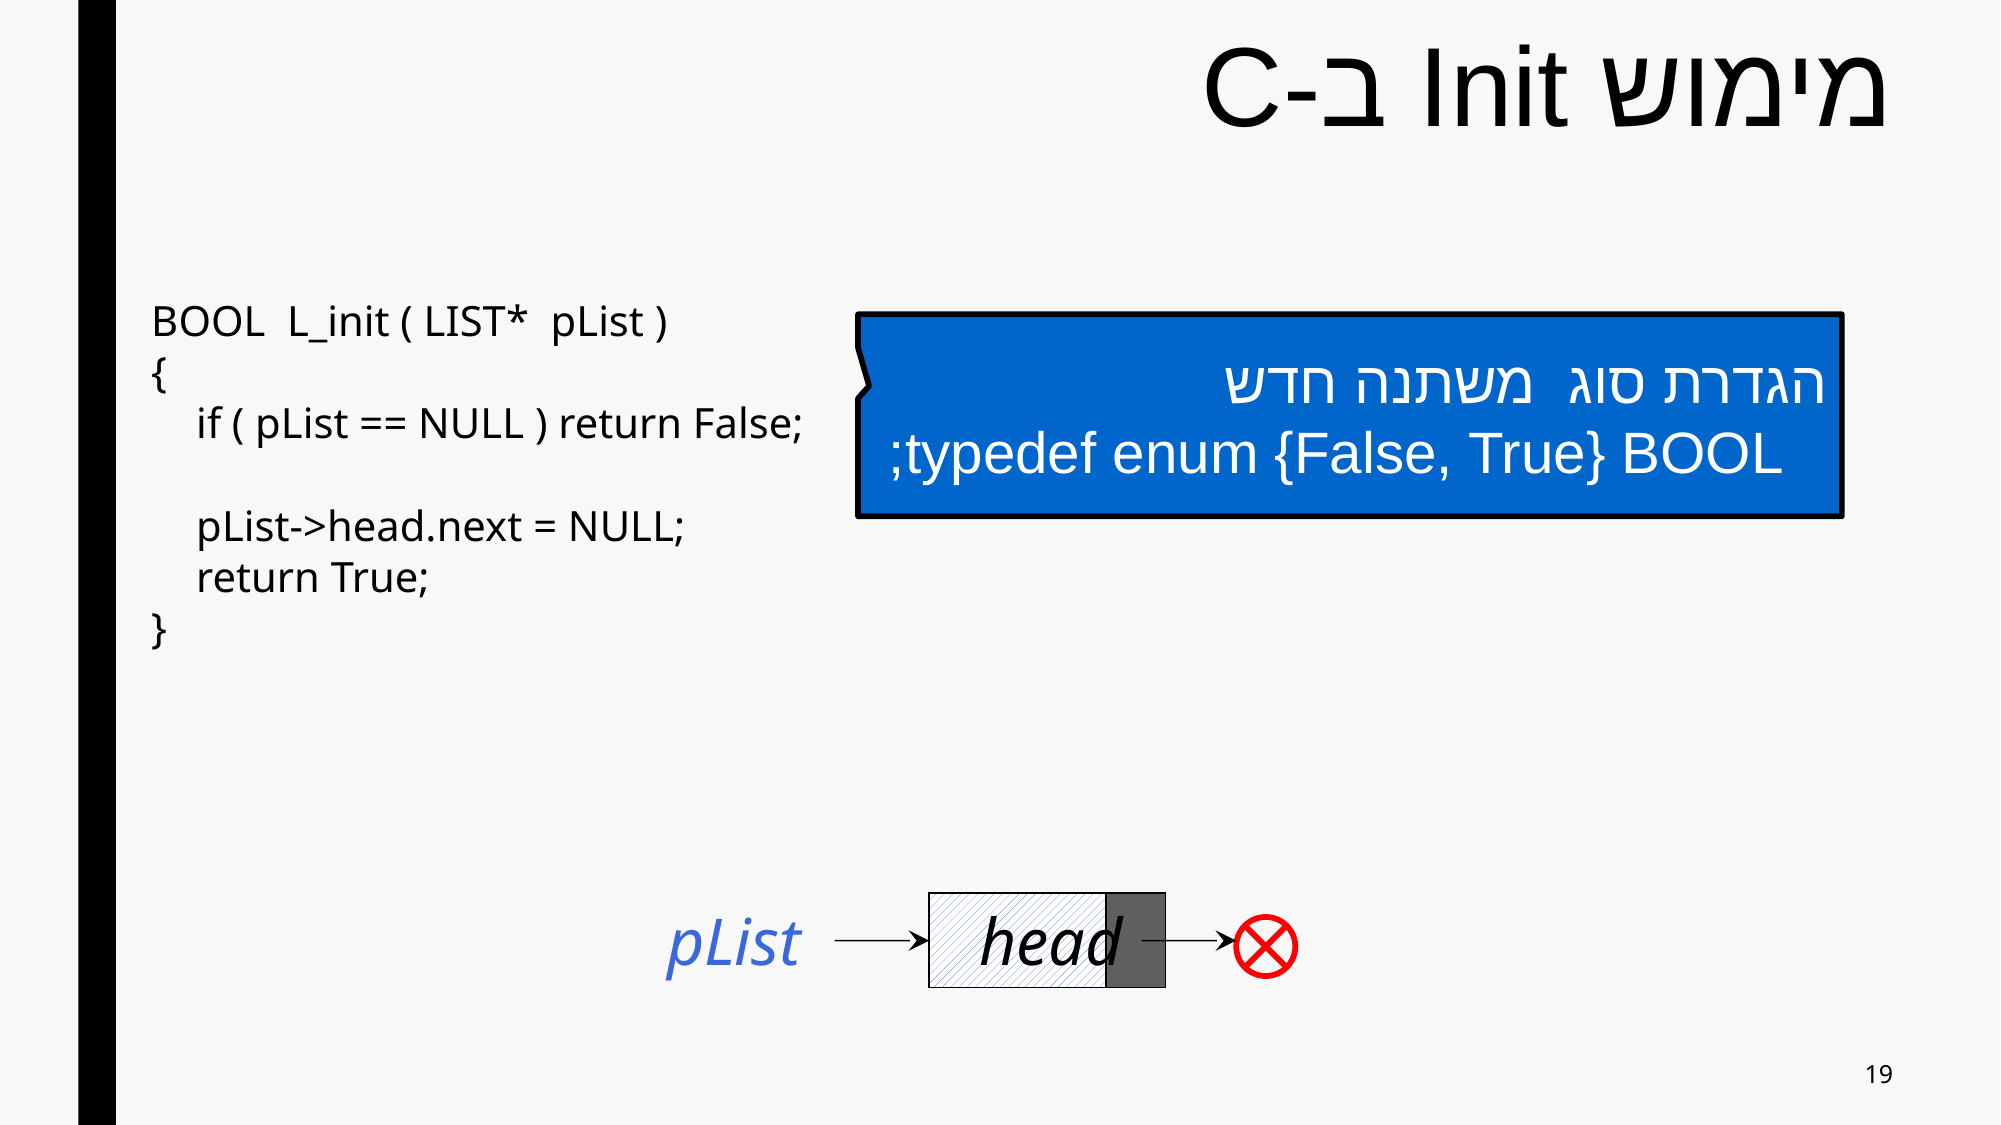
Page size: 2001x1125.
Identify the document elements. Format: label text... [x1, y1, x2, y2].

text_box [1236, 916, 1296, 977]
text_box [908, 930, 928, 951]
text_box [929, 893, 1166, 988]
text_box הגדרת סוג משתנה חדש typedef enum {False, True} BOOL; [855, 311, 1845, 520]
slide_number 19 [1646, 1042, 1908, 1109]
text_box pList [610, 893, 858, 986]
list BOOL L_init ( LIST* pList ) { if ( pList == NULL ) return False; pList->head.next = NULL; return True; } [136, 291, 1793, 858]
title מימוש Init ב-C [225, 22, 1908, 192]
text_box [1215, 930, 1237, 951]
